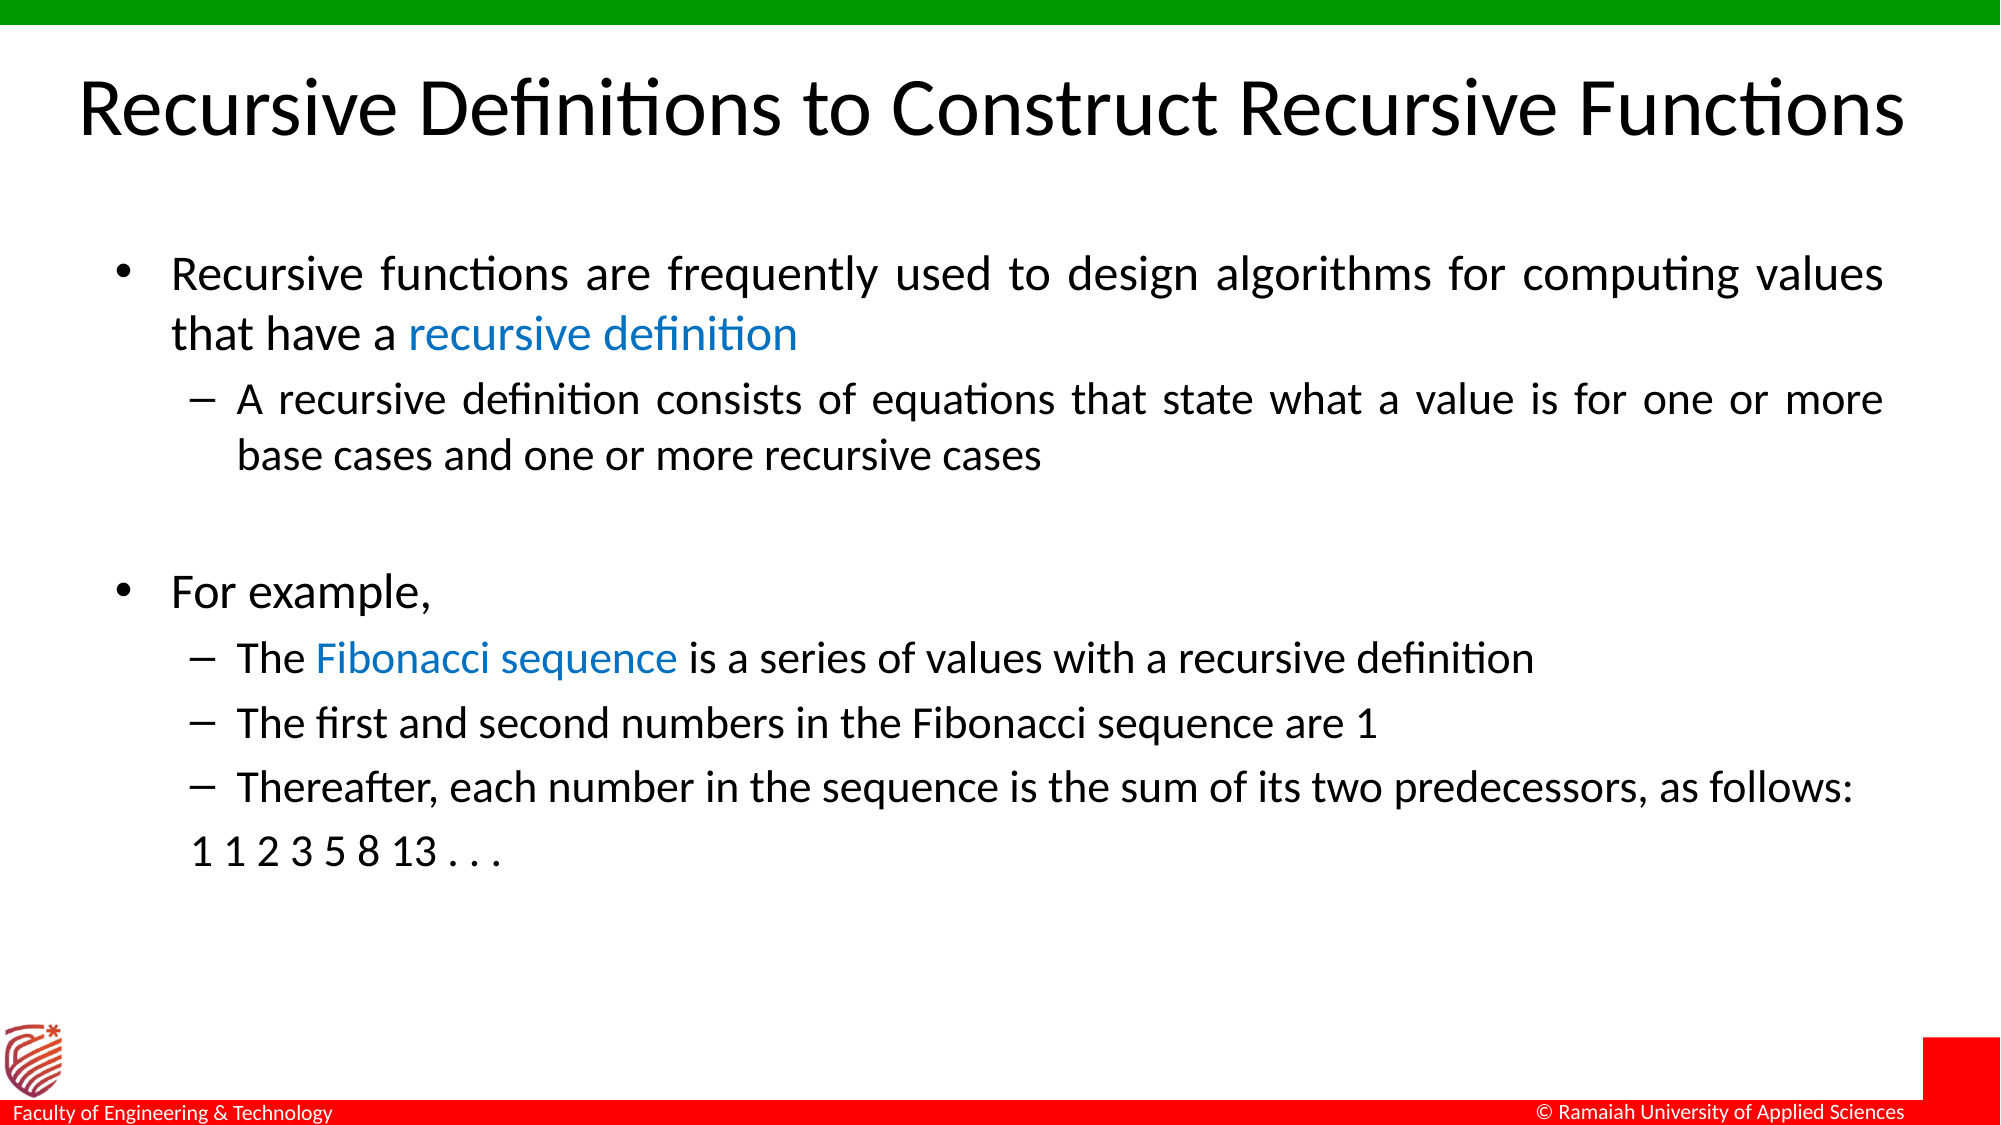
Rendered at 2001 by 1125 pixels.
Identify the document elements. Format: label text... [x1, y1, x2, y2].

picture [0, 1013, 69, 1100]
list Recursive functions are frequently used to design algorithms for computing values that have a recursive definition A recursive definition consists of equations that state what a value is for one or more base cases and one or more recursive cases For example, The Fibonacci sequence is a series of values with a recursive definition The first and second numbers in the Fibonacci sequence are 1 Thereafter, each number in the sequence is the sum of its two predecessors, as follows: 1 1 2 3 5 8 13 . . . [99, 232, 1900, 1005]
title Recursive Definitions to Construct Recursive Functions [44, 45, 1941, 233]
